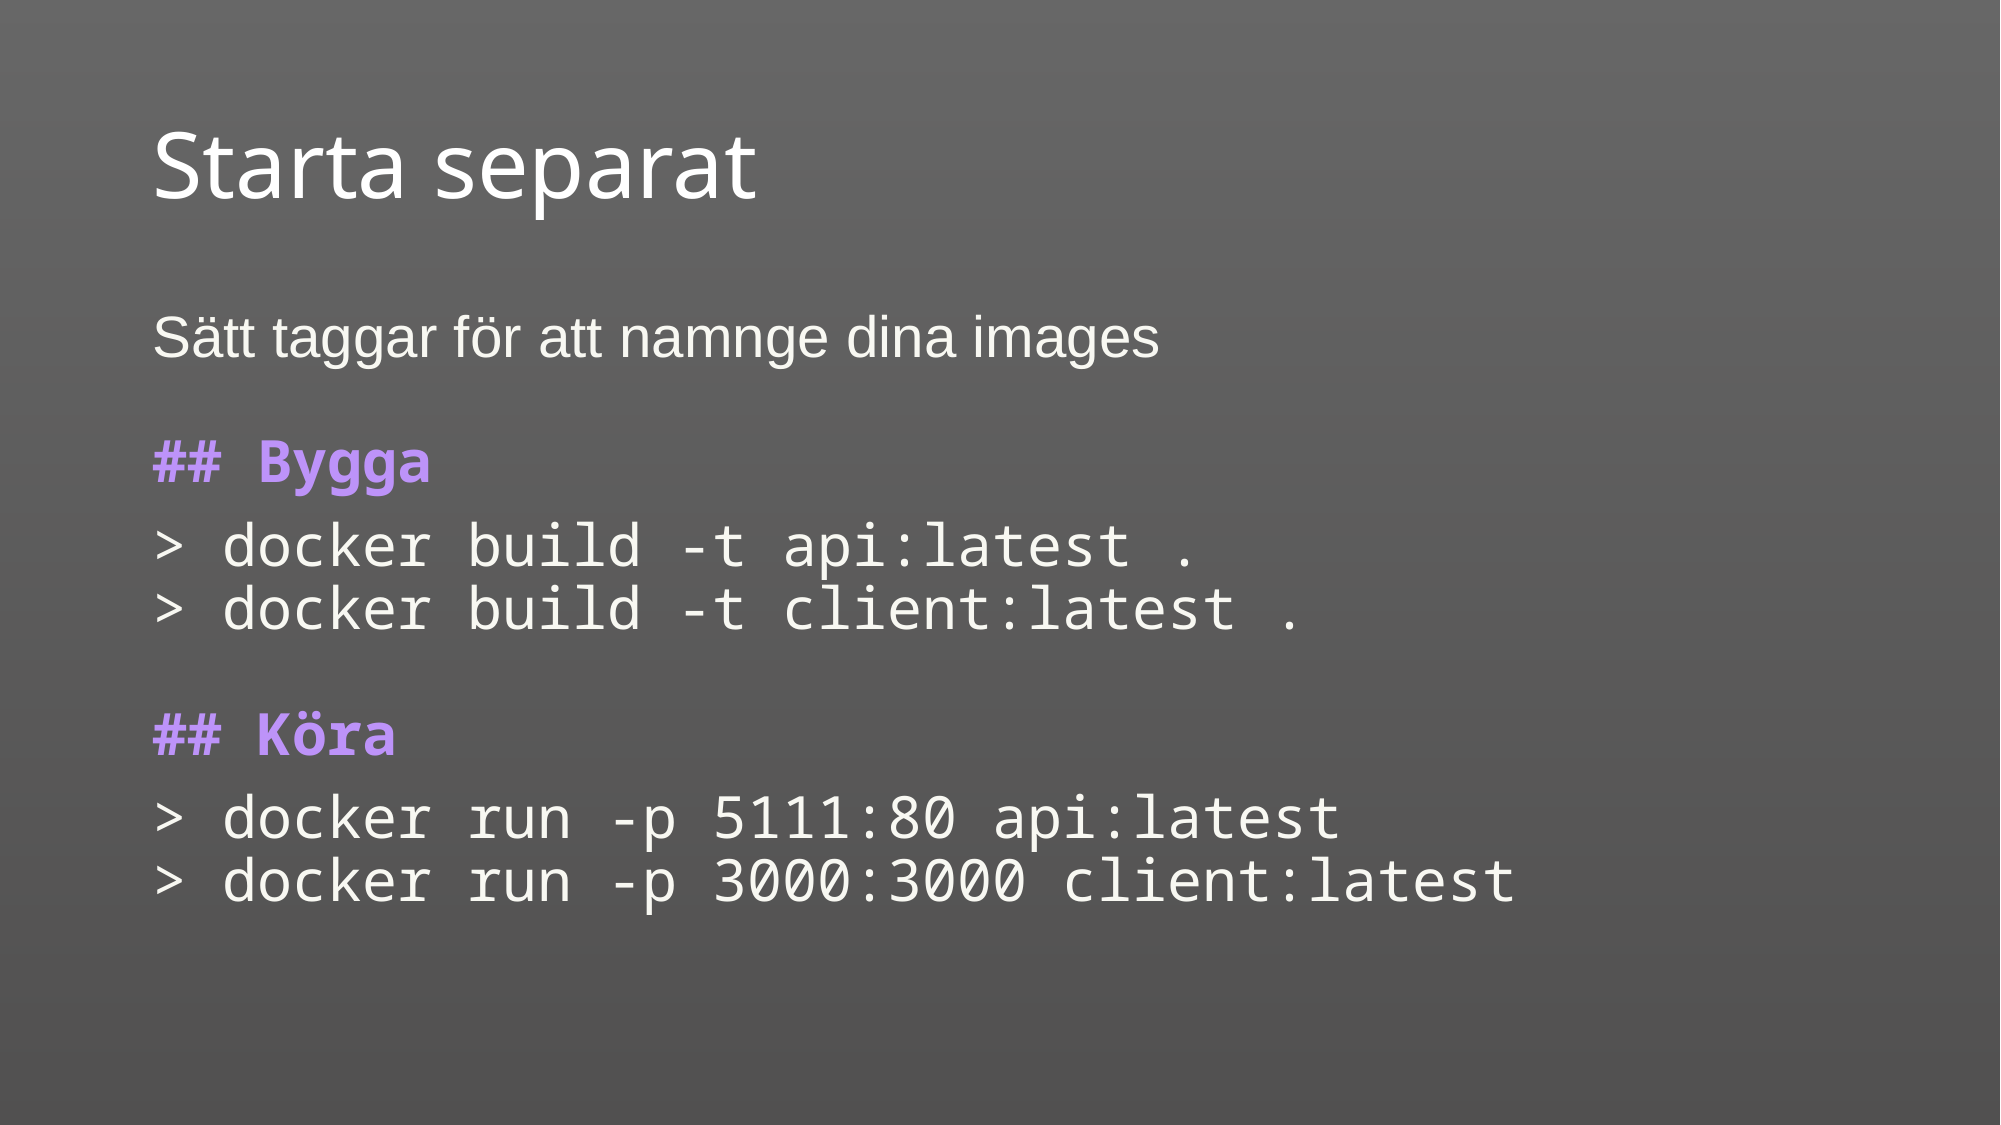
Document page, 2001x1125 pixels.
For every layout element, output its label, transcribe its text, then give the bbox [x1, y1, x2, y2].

list Sätt taggar för att namnge dina images ## Bygga > docker build -t api:latest . > docker build -t client:latest . ## Köra > docker run -p 5111:80 api:latest > docker run -p 3000:3000 client:latest [137, 299, 1863, 1014]
title Starta separat [137, 59, 1863, 278]
